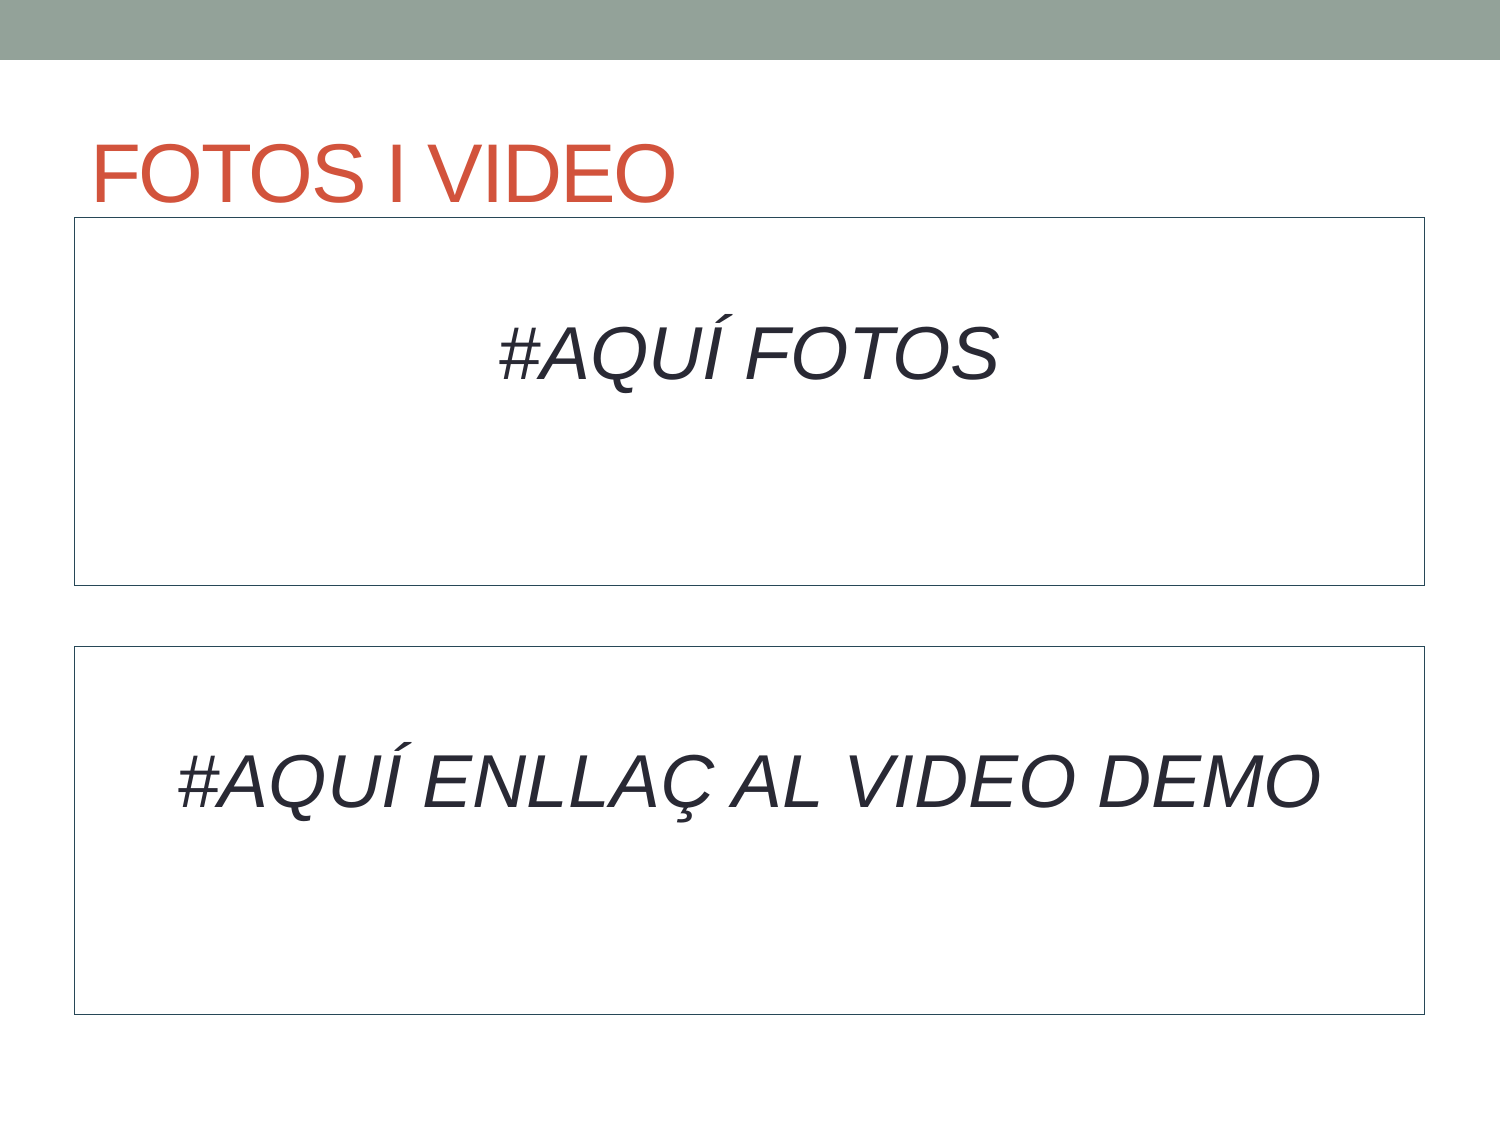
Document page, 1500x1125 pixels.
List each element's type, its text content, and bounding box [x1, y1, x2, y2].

text_box #AQUÍ ENLLAÇ AL VIDEO DEMO [74, 646, 1425, 1015]
title FOTOS I VIDEO [75, 87, 1425, 217]
text_box #AQUÍ FOTOS [74, 217, 1425, 586]
